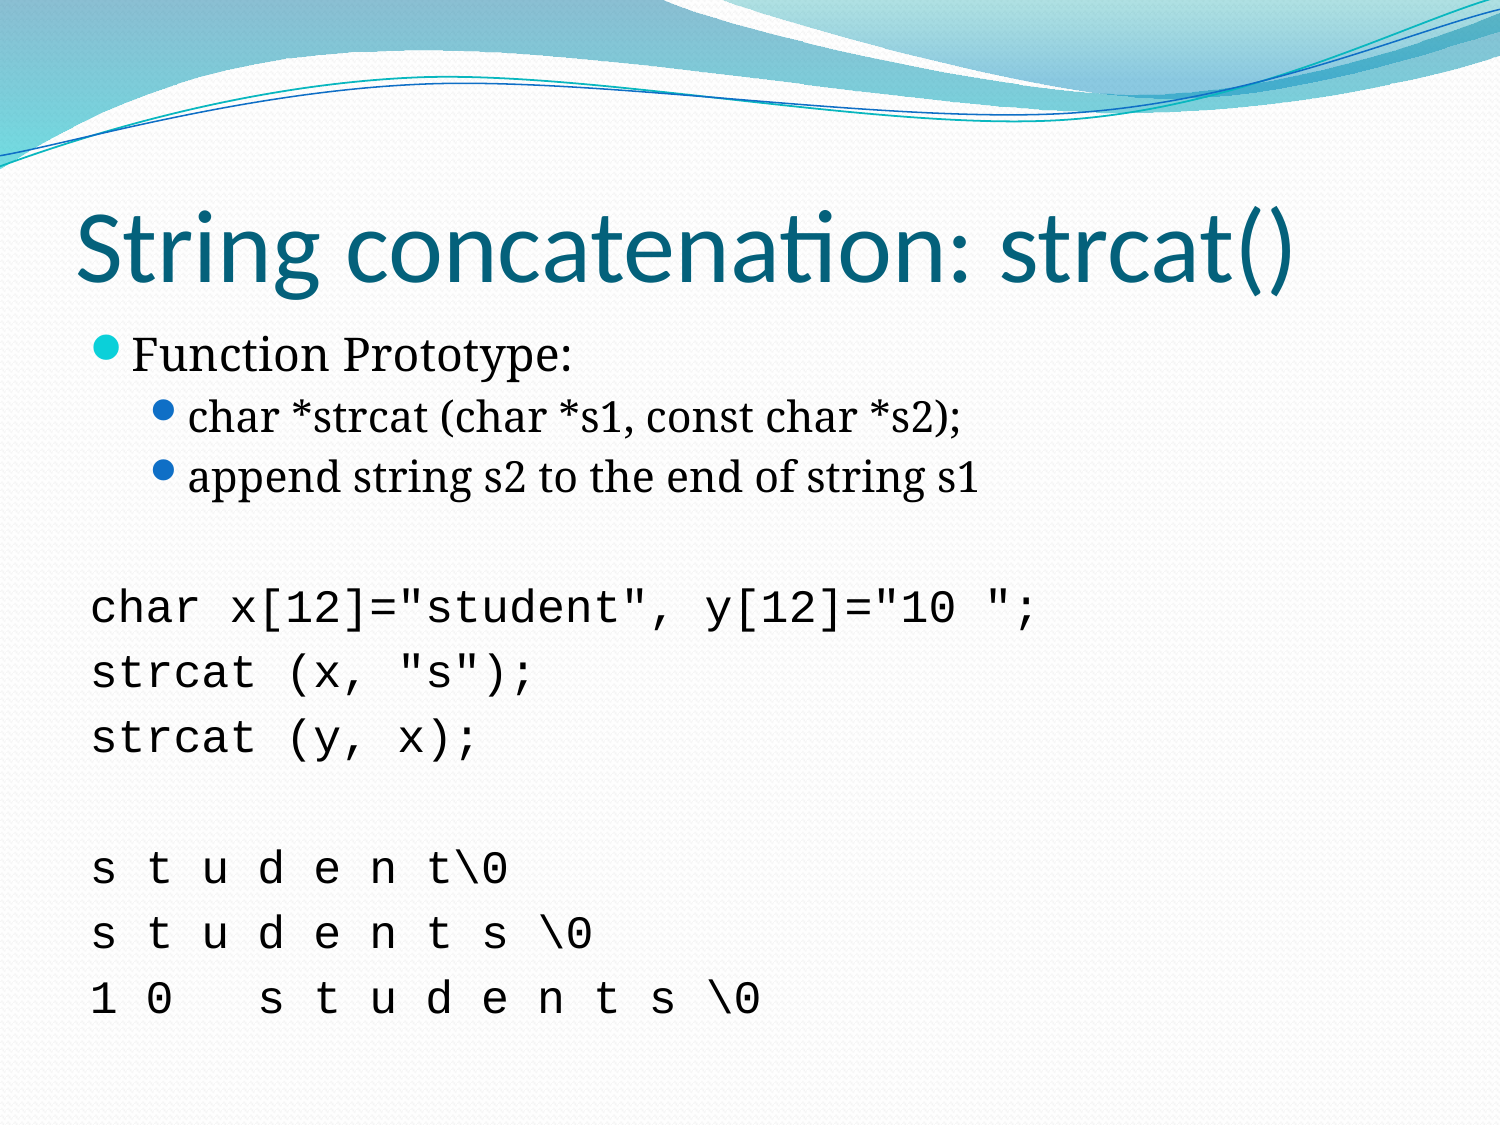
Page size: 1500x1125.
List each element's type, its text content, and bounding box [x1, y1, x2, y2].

title String concatenation: strcat() [75, 115, 1425, 303]
list Function Prototype: char *strcat (char *s1, const char *s2); append string s2 to the end of string s1 char x[12]="student", y[12]="10 "; strcat (x, "s"); strcat (y, x); s t u d e n t\0 s t u d e n t s \0 1 0 s t u d e n t s \0 [75, 317, 1425, 1038]
